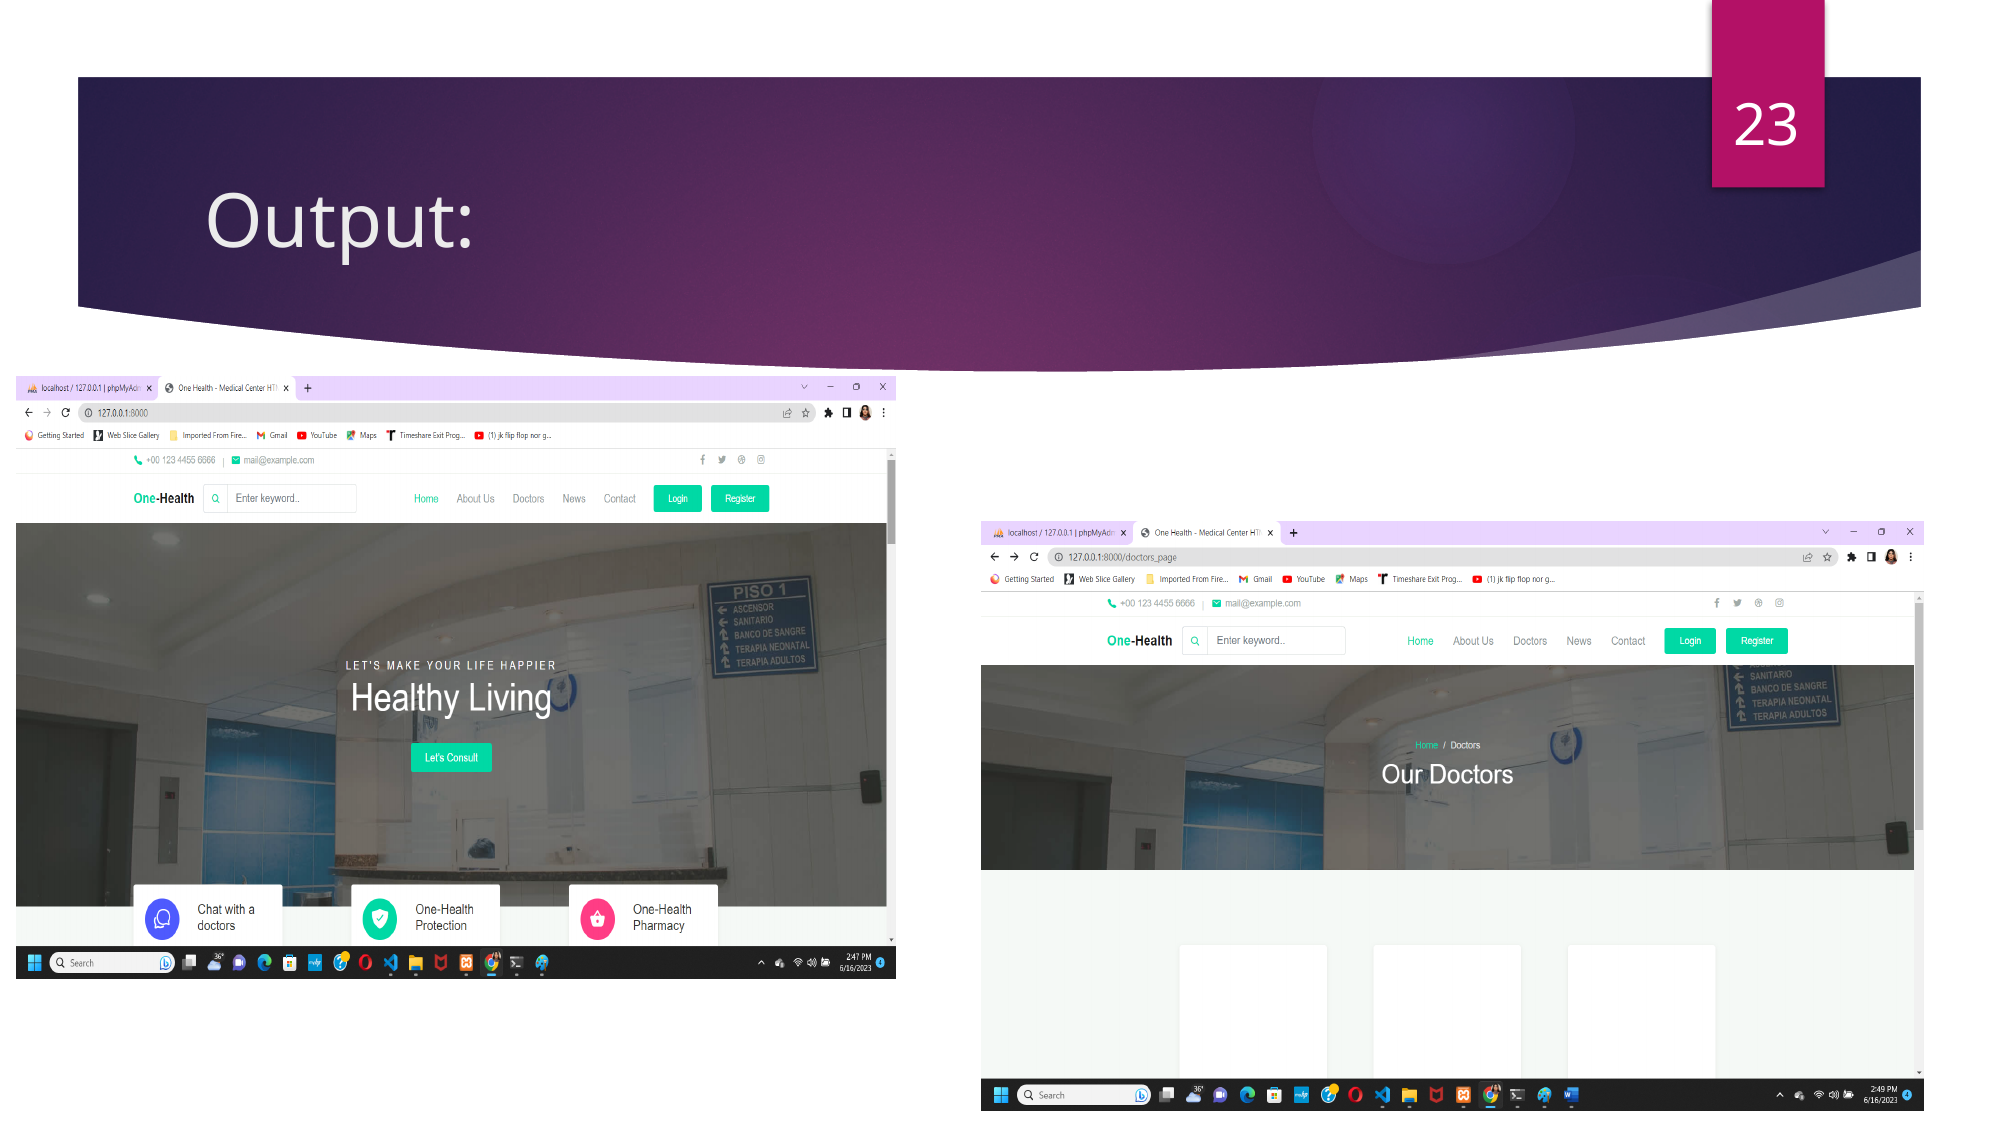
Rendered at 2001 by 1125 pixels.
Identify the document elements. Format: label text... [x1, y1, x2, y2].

slide_number 23 [1698, 48, 1836, 175]
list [16, 376, 896, 979]
title Output: [189, 159, 1627, 276]
picture [980, 521, 1924, 1112]
